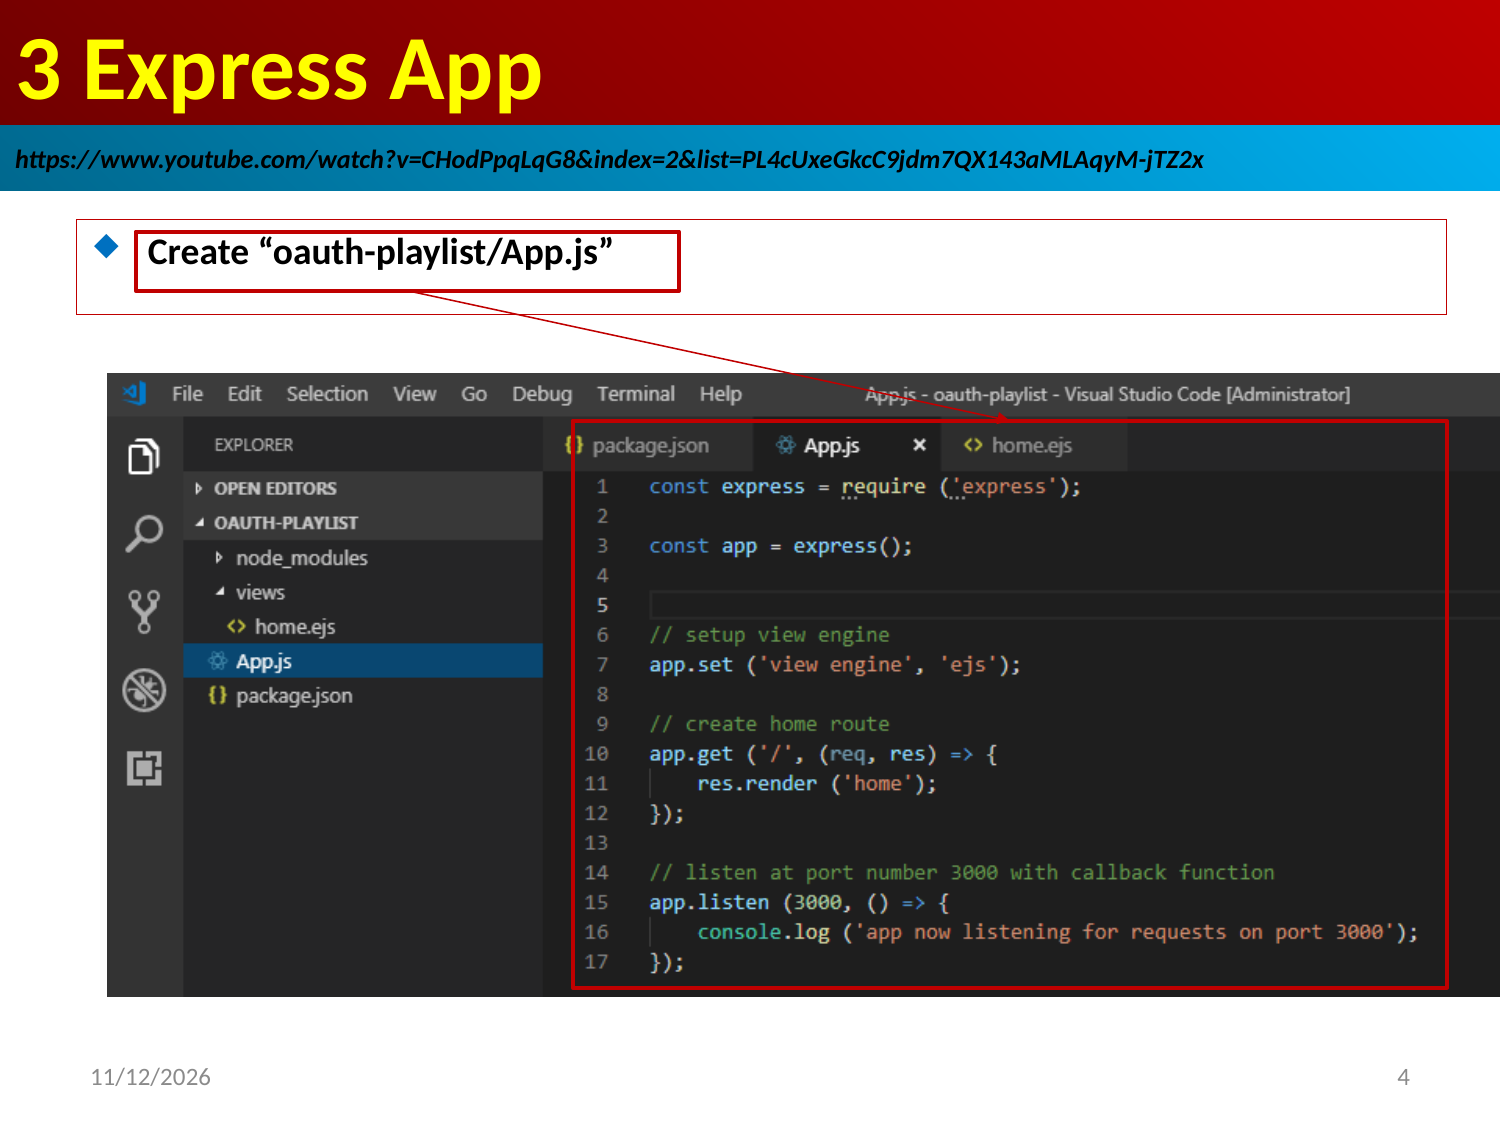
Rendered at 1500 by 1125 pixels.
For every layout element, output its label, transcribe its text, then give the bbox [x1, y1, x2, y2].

text_box [134, 230, 681, 293]
slide_number 4 [1074, 1042, 1425, 1109]
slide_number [75, 1042, 425, 1109]
text_box https://www.youtube.com/watch?v=CHodPpqLqG8&index=2&list=PL4cUxeGkcC9jdm7QX143aMLAqyM-jTZ2x [0, 125, 1500, 191]
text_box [407, 290, 1011, 421]
subtitle Create “oauth-playlist/App.js” [76, 219, 1447, 315]
picture [107, 373, 1500, 998]
title 3 Express App [0, 0, 1500, 125]
